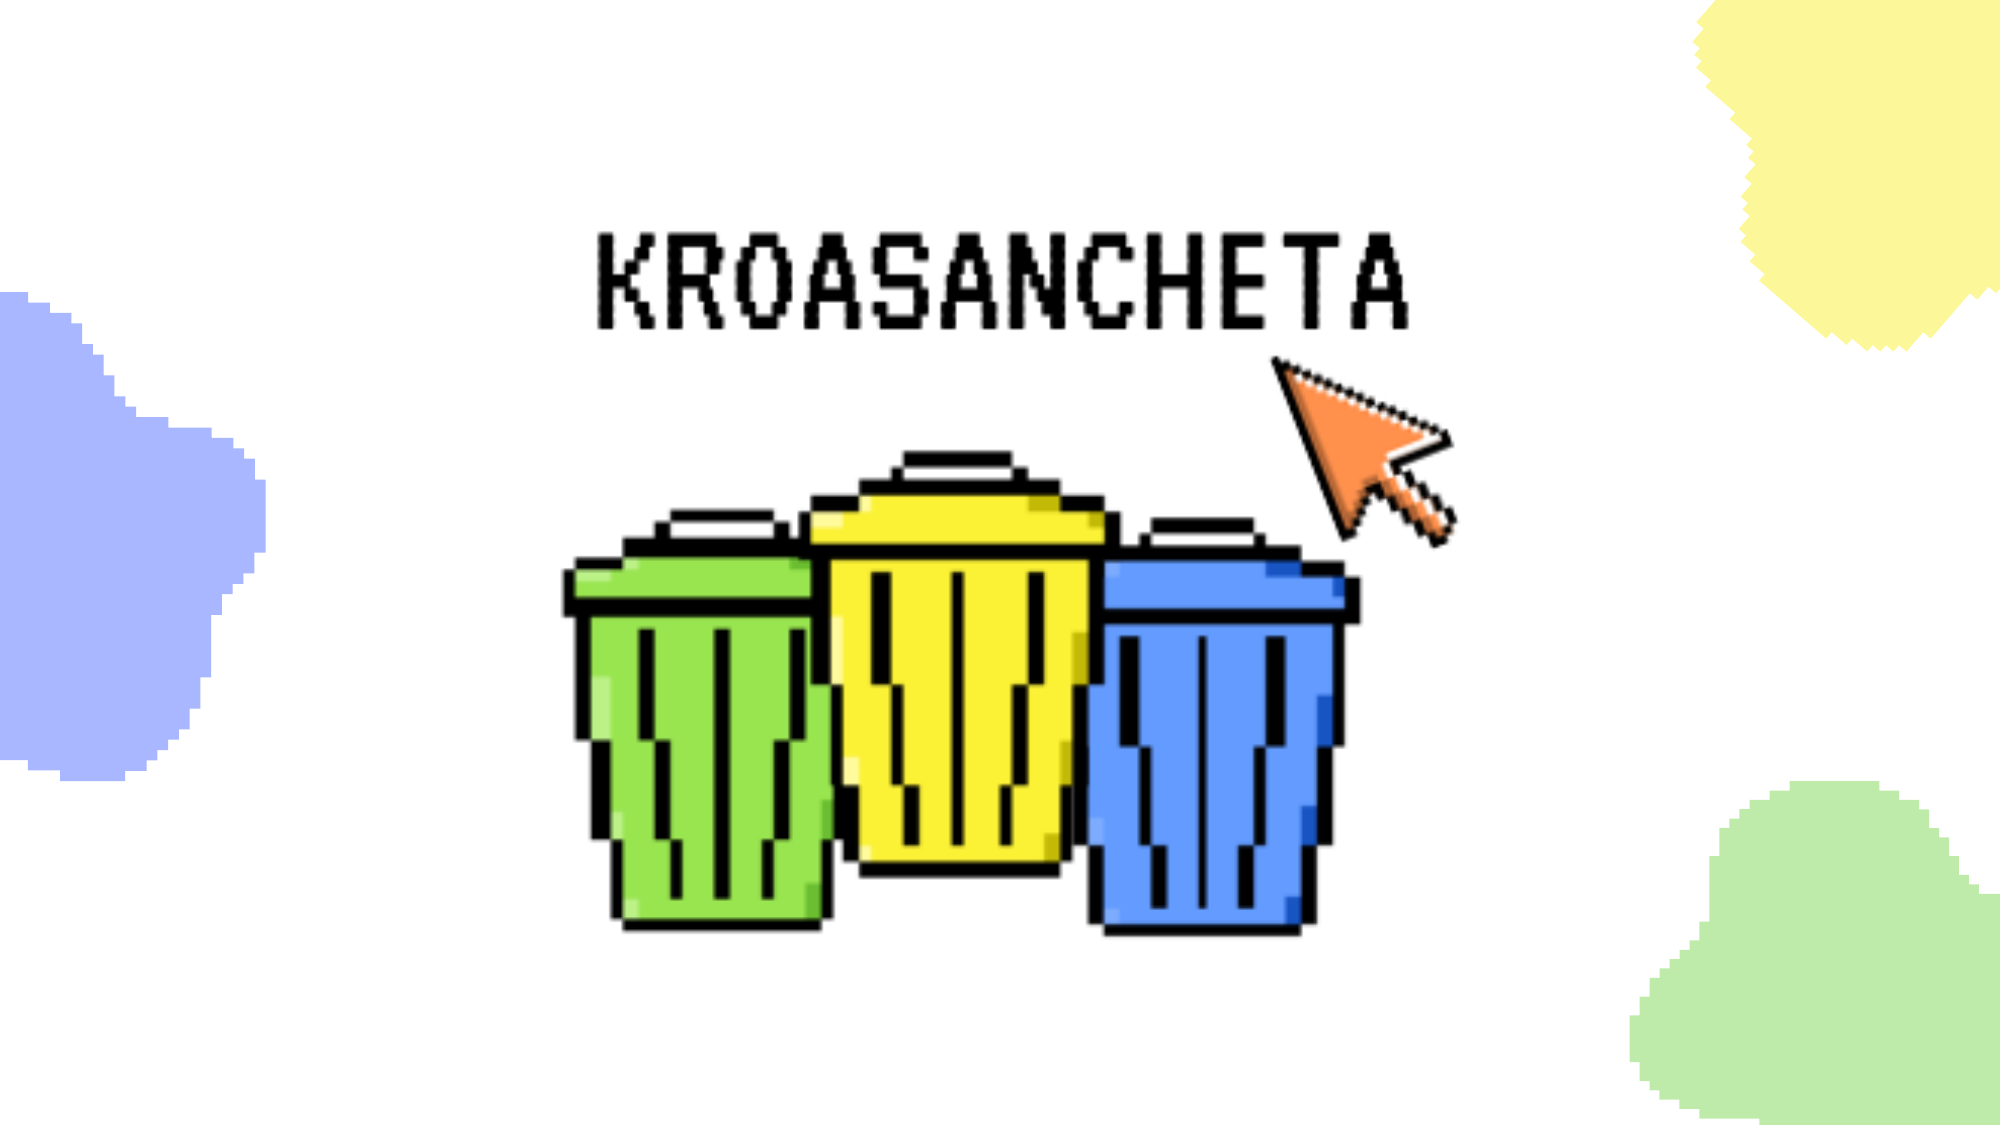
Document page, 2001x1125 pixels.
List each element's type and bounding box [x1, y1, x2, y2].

picture [510, 167, 1490, 986]
text_box [1692, 0, 2000, 352]
text_box [1629, 781, 2000, 1125]
text_box [0, 292, 266, 782]
